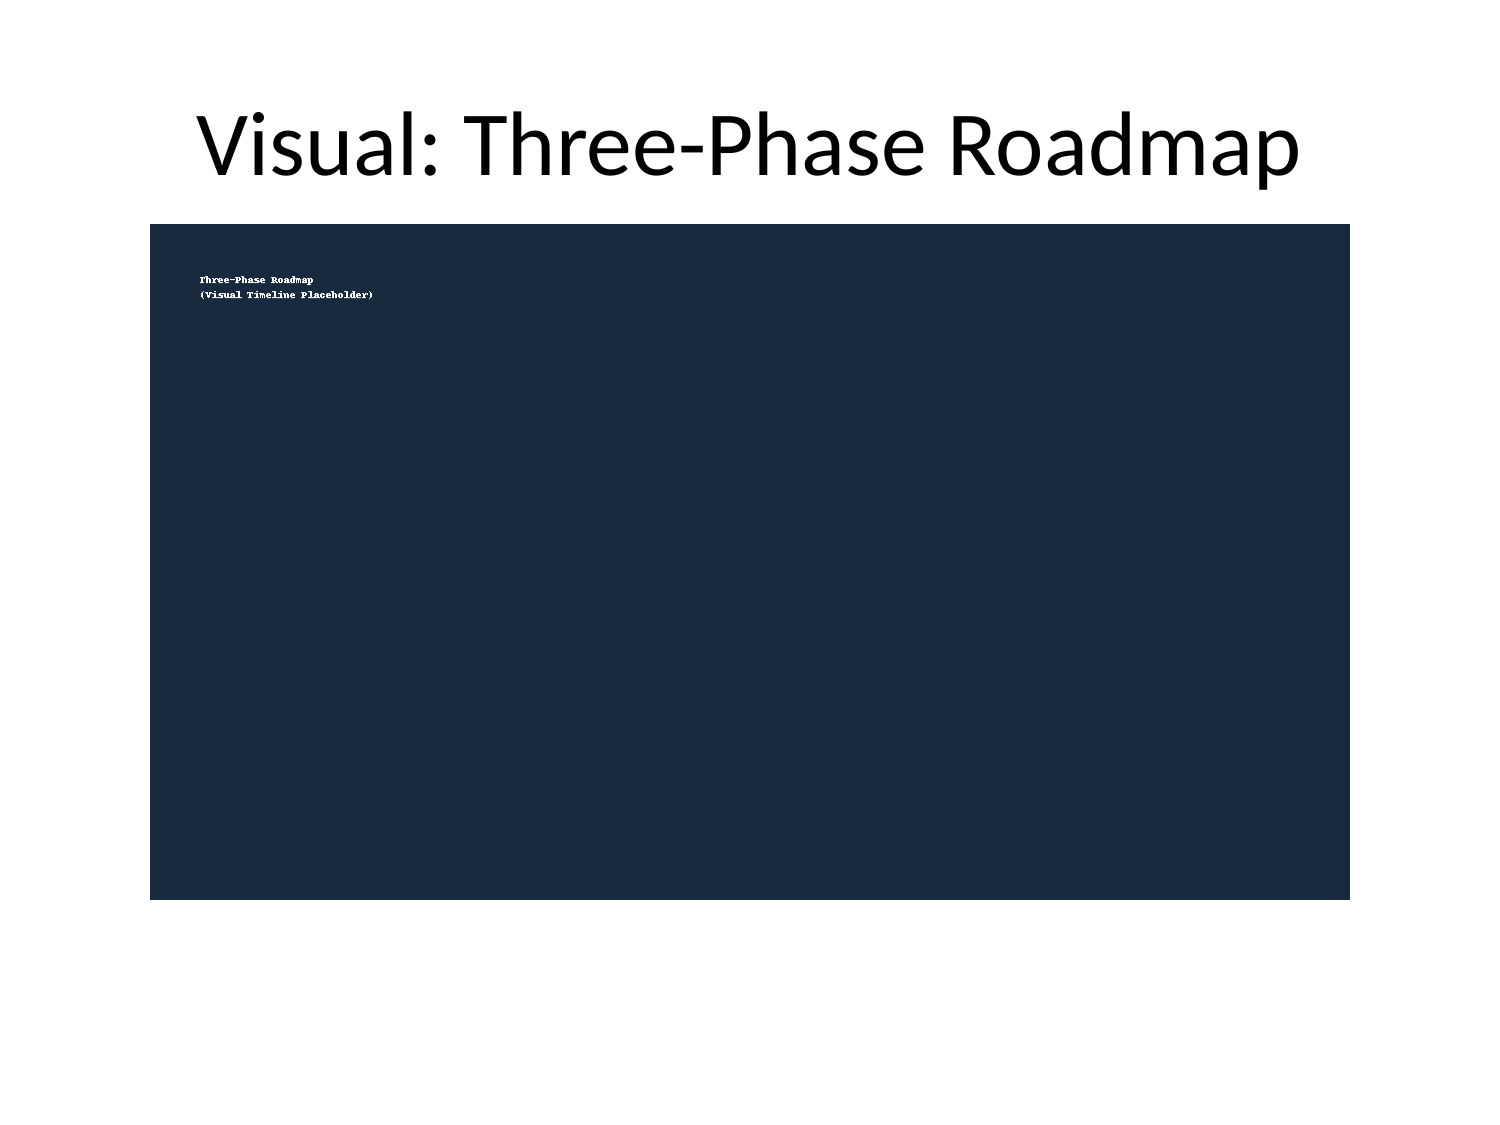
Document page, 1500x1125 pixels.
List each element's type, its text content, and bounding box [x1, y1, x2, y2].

title Visual: Three-Phase Roadmap [75, 45, 1425, 233]
picture [149, 224, 1351, 901]
